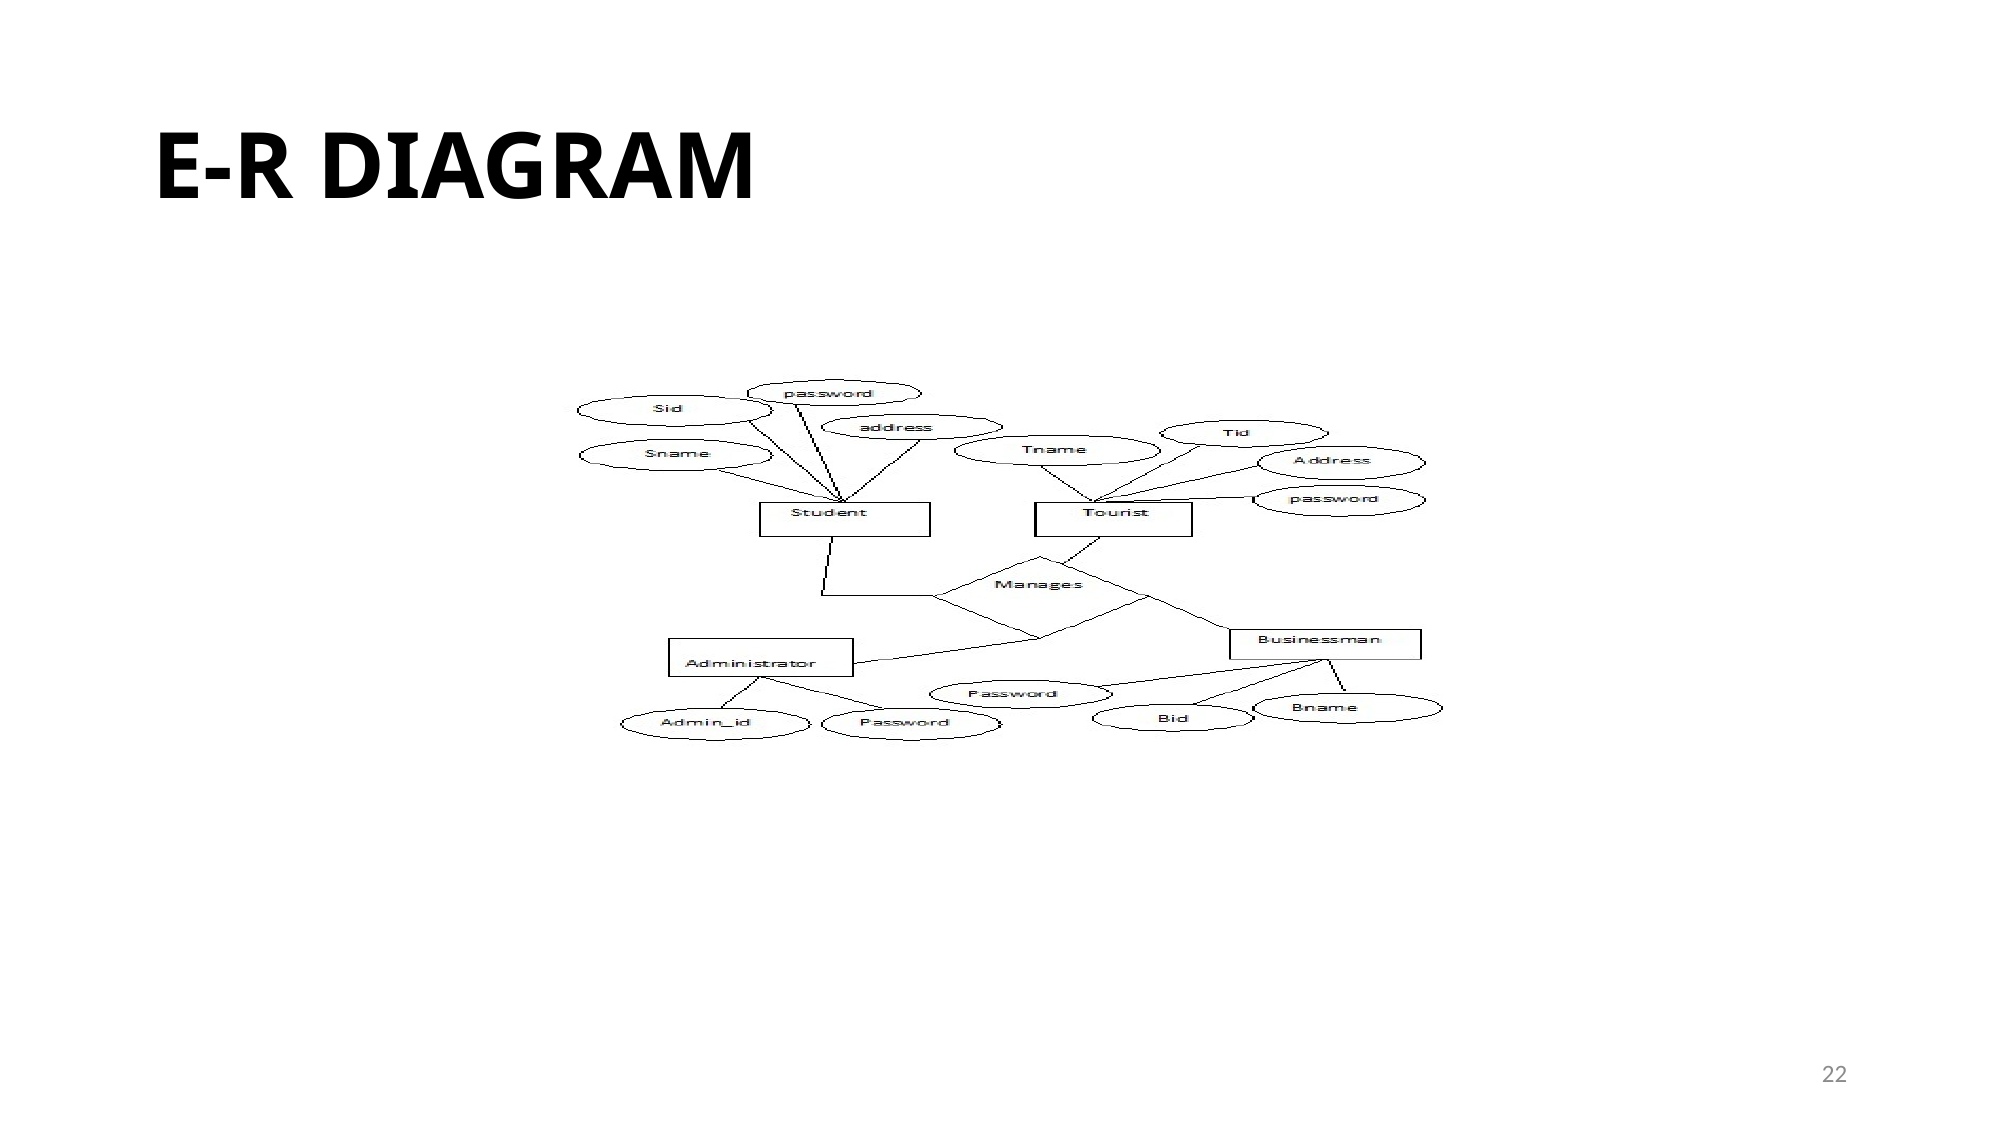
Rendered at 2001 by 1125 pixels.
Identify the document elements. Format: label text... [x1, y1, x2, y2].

picture [529, 366, 1471, 759]
title E-R DIAGRAM [137, 59, 1863, 278]
slide_number 22 [1412, 1042, 1863, 1103]
